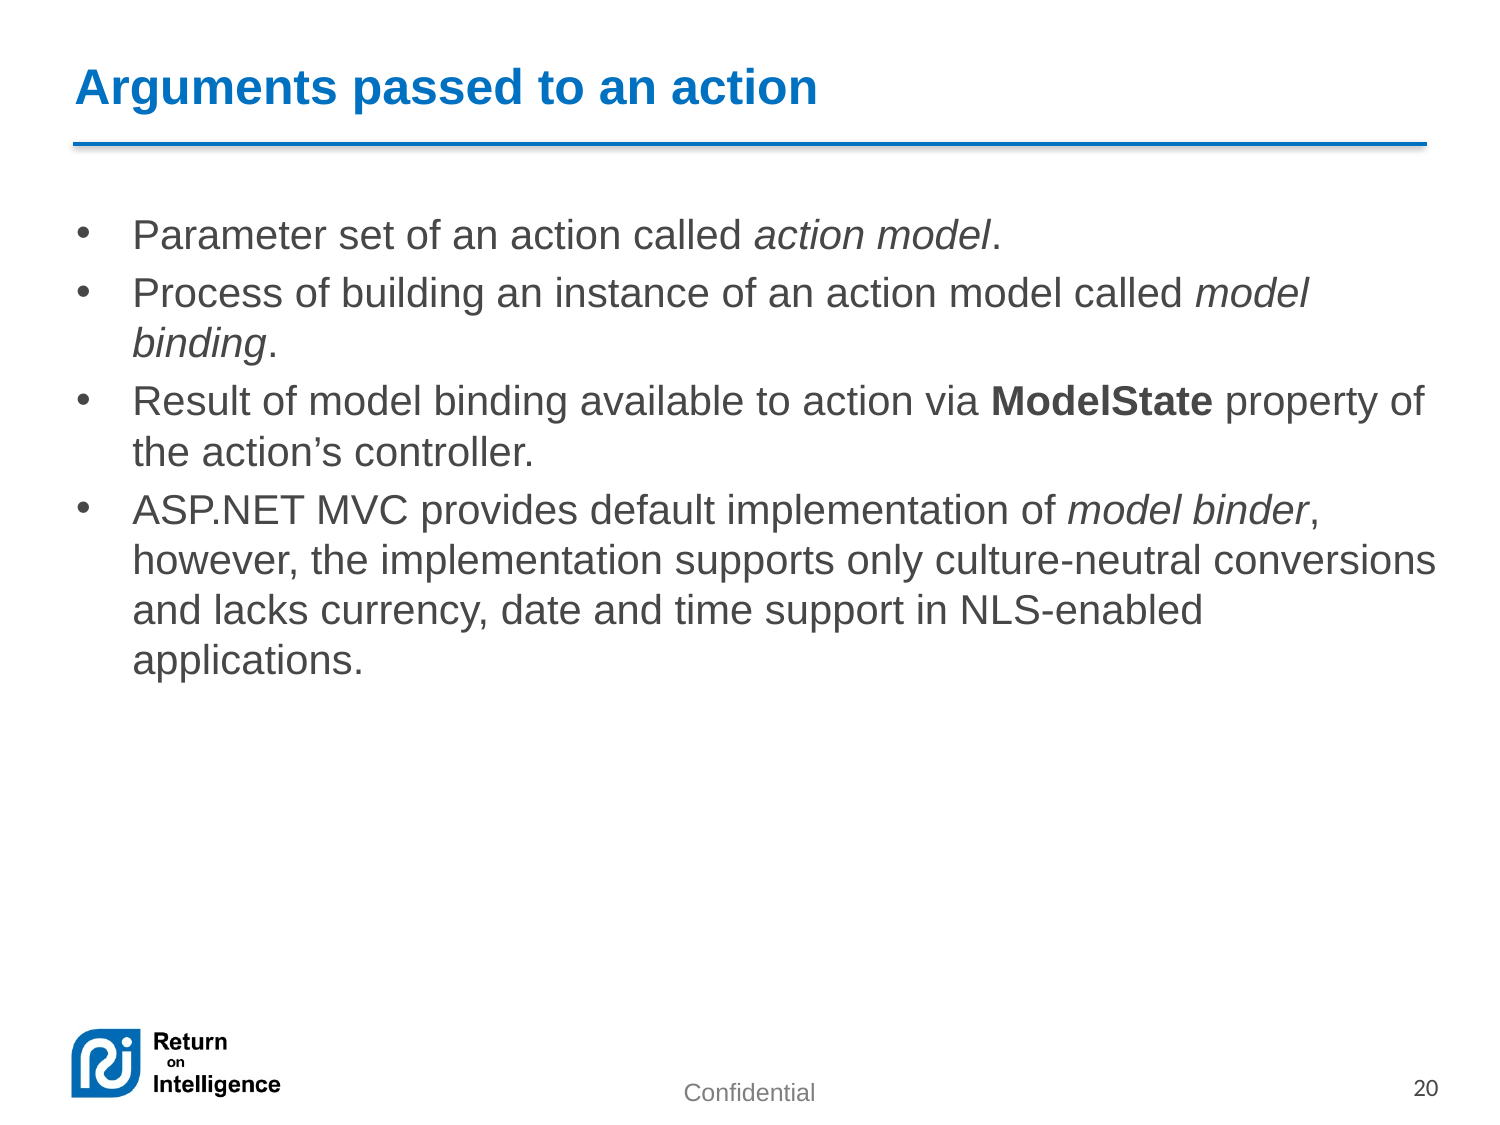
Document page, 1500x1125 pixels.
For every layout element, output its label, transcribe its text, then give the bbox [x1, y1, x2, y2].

picture [67, 1022, 289, 1098]
list Parameter set of an action called action model. Process of building an instance of an action model called model binding. Result of model binding available to action via ModelState property of the action’s controller. ASP.NET MVC provides default implementation of model binder, however, the implementation supports only culture-neutral conversions and lacks currency, date and time support in NLS-enabled applications. [61, 200, 1454, 988]
title Arguments passed to an action [59, 3, 1454, 166]
